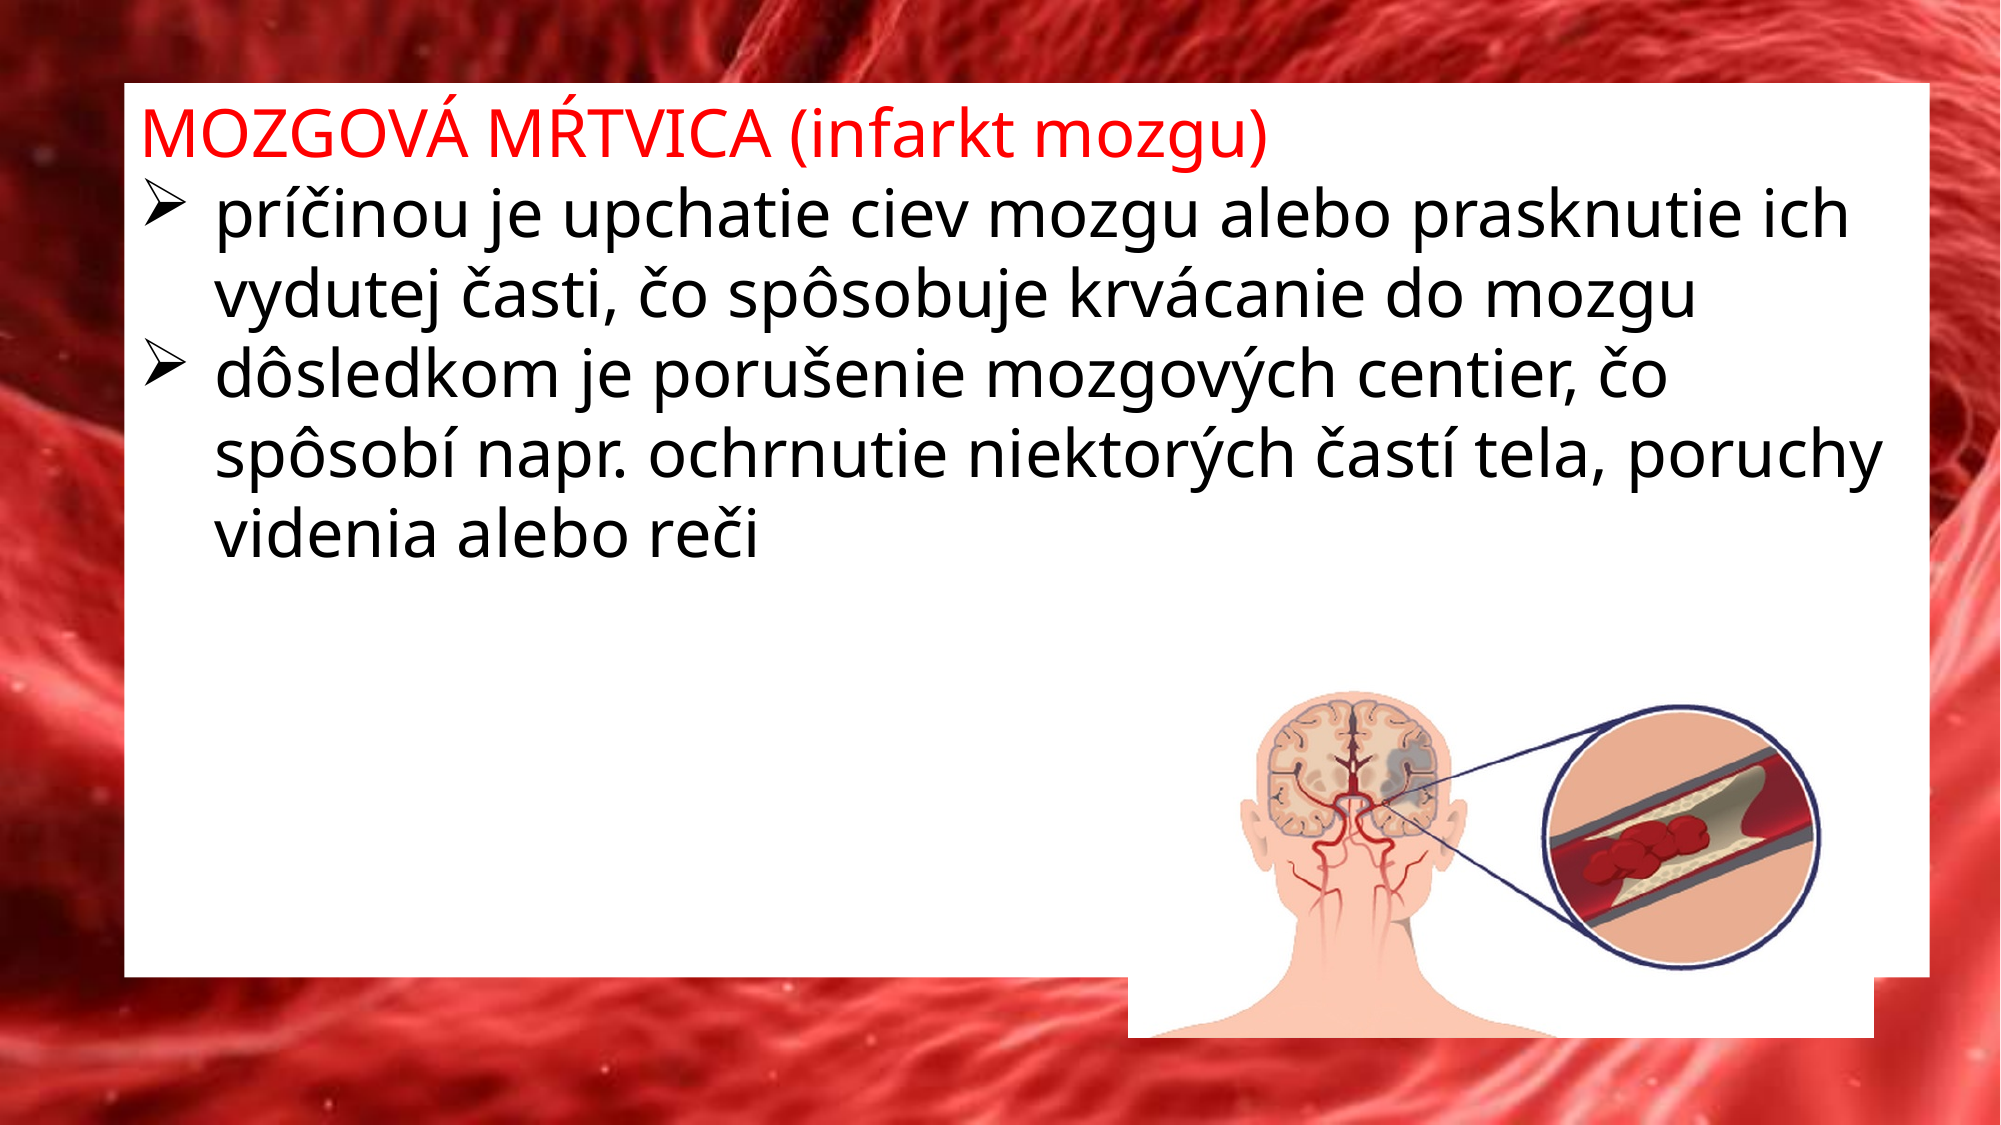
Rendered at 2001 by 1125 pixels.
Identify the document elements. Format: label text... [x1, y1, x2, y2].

picture [0, 0, 2001, 1125]
text_box MOZGOVÁ MŔTVICA (infarkt mozgu) príčinou je upchatie ciev mozgu alebo prasknutie ich vydutej časti, čo spôsobuje krvácanie do mozgu dôsledkom je porušenie mozgových centier, čo spôsobí napr. ochrnutie niektorých častí tela, poruchy videnia alebo reči [124, 83, 1930, 978]
